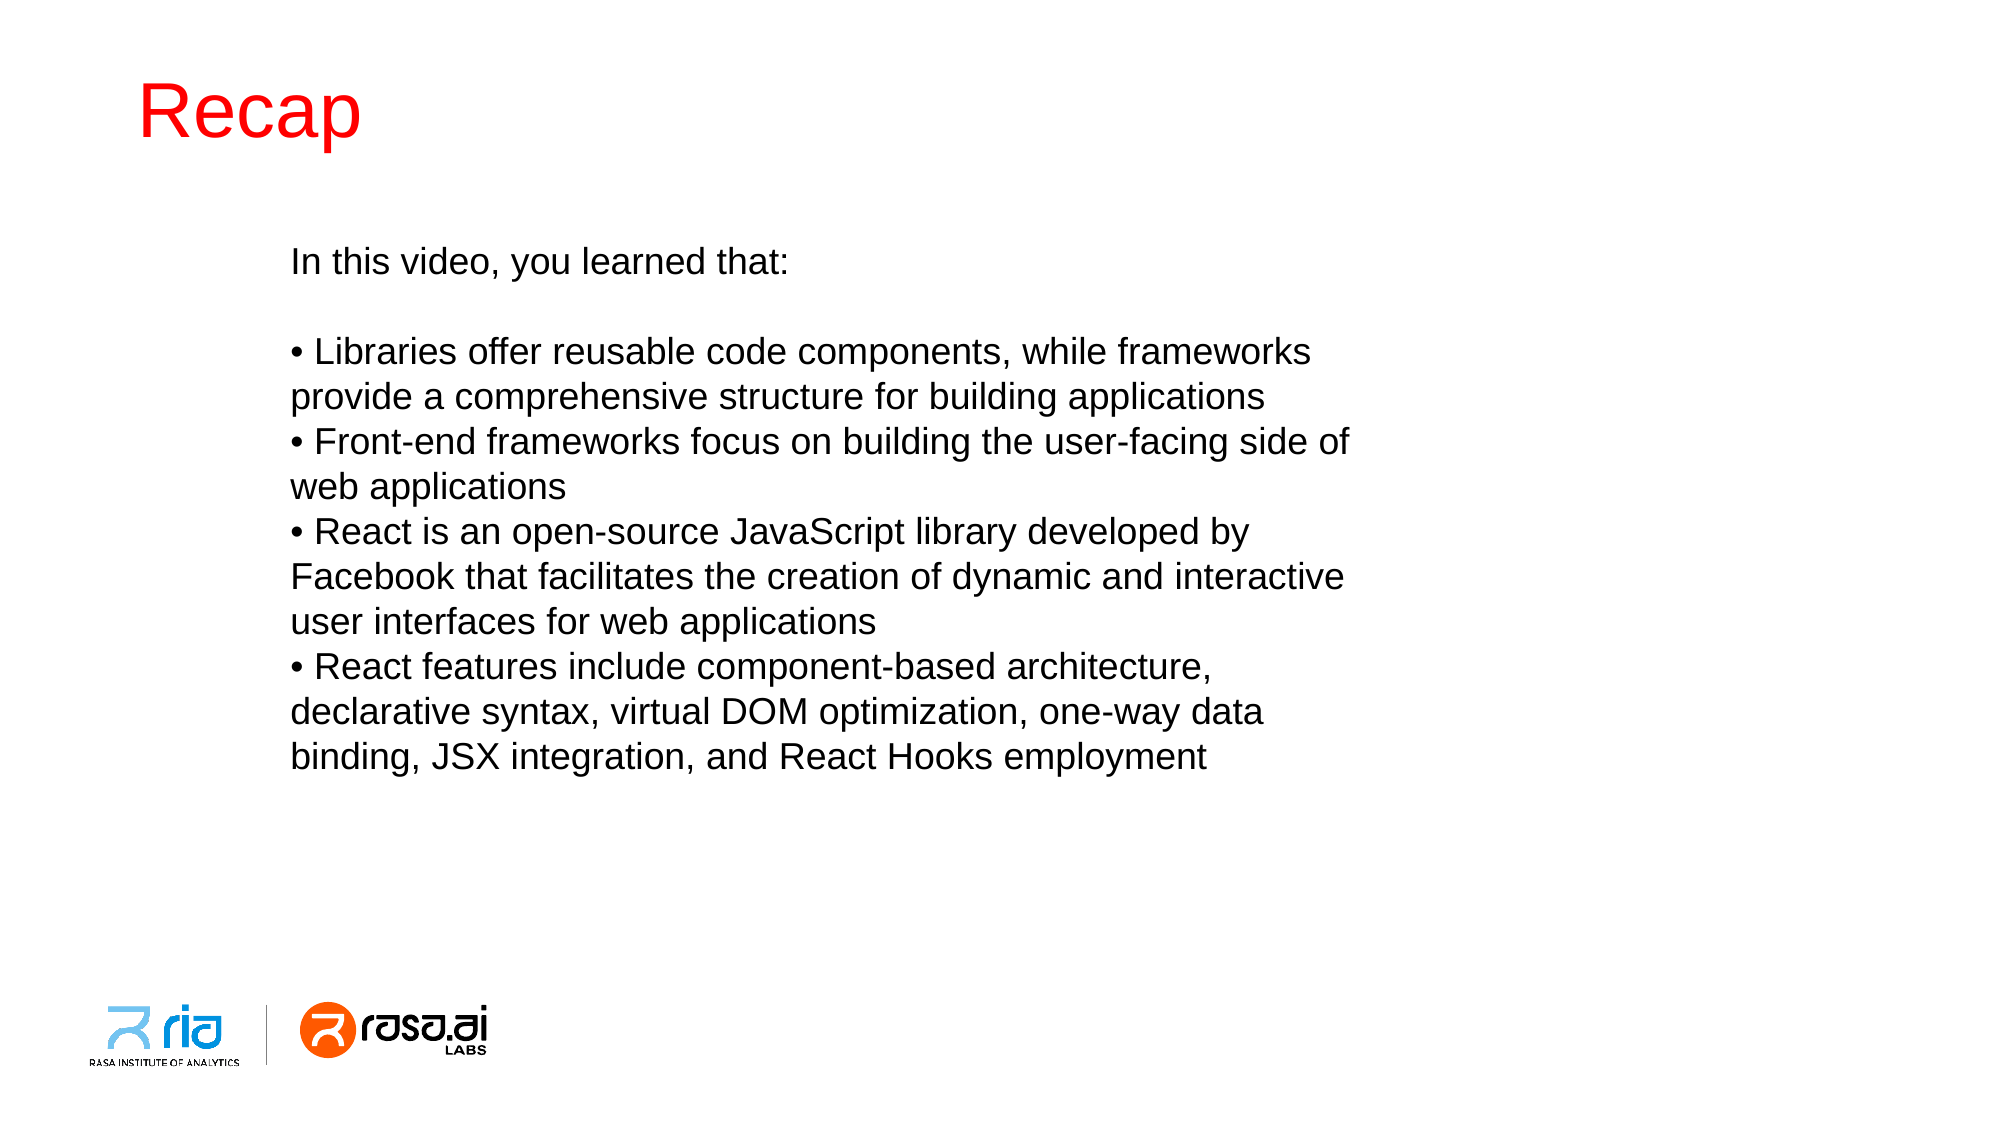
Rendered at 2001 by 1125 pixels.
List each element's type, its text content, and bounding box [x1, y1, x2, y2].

picture [78, 992, 250, 1078]
title Recap [137, 59, 1803, 154]
text_box In this video, you learned that: • Libraries offer reusable code components, while frameworks provide a comprehensive structure for building applications • Front-end frameworks focus on building the user-facing side of web applications • React is an open-source JavaScript library developed by Facebook that facilitates the creation of dynamic and interactive user interfaces for web applications • React features include component-based architecture, declarative syntax, virtual DOM optimization, one-way data binding, JSX integration, and React Hooks employment [275, 184, 1665, 785]
